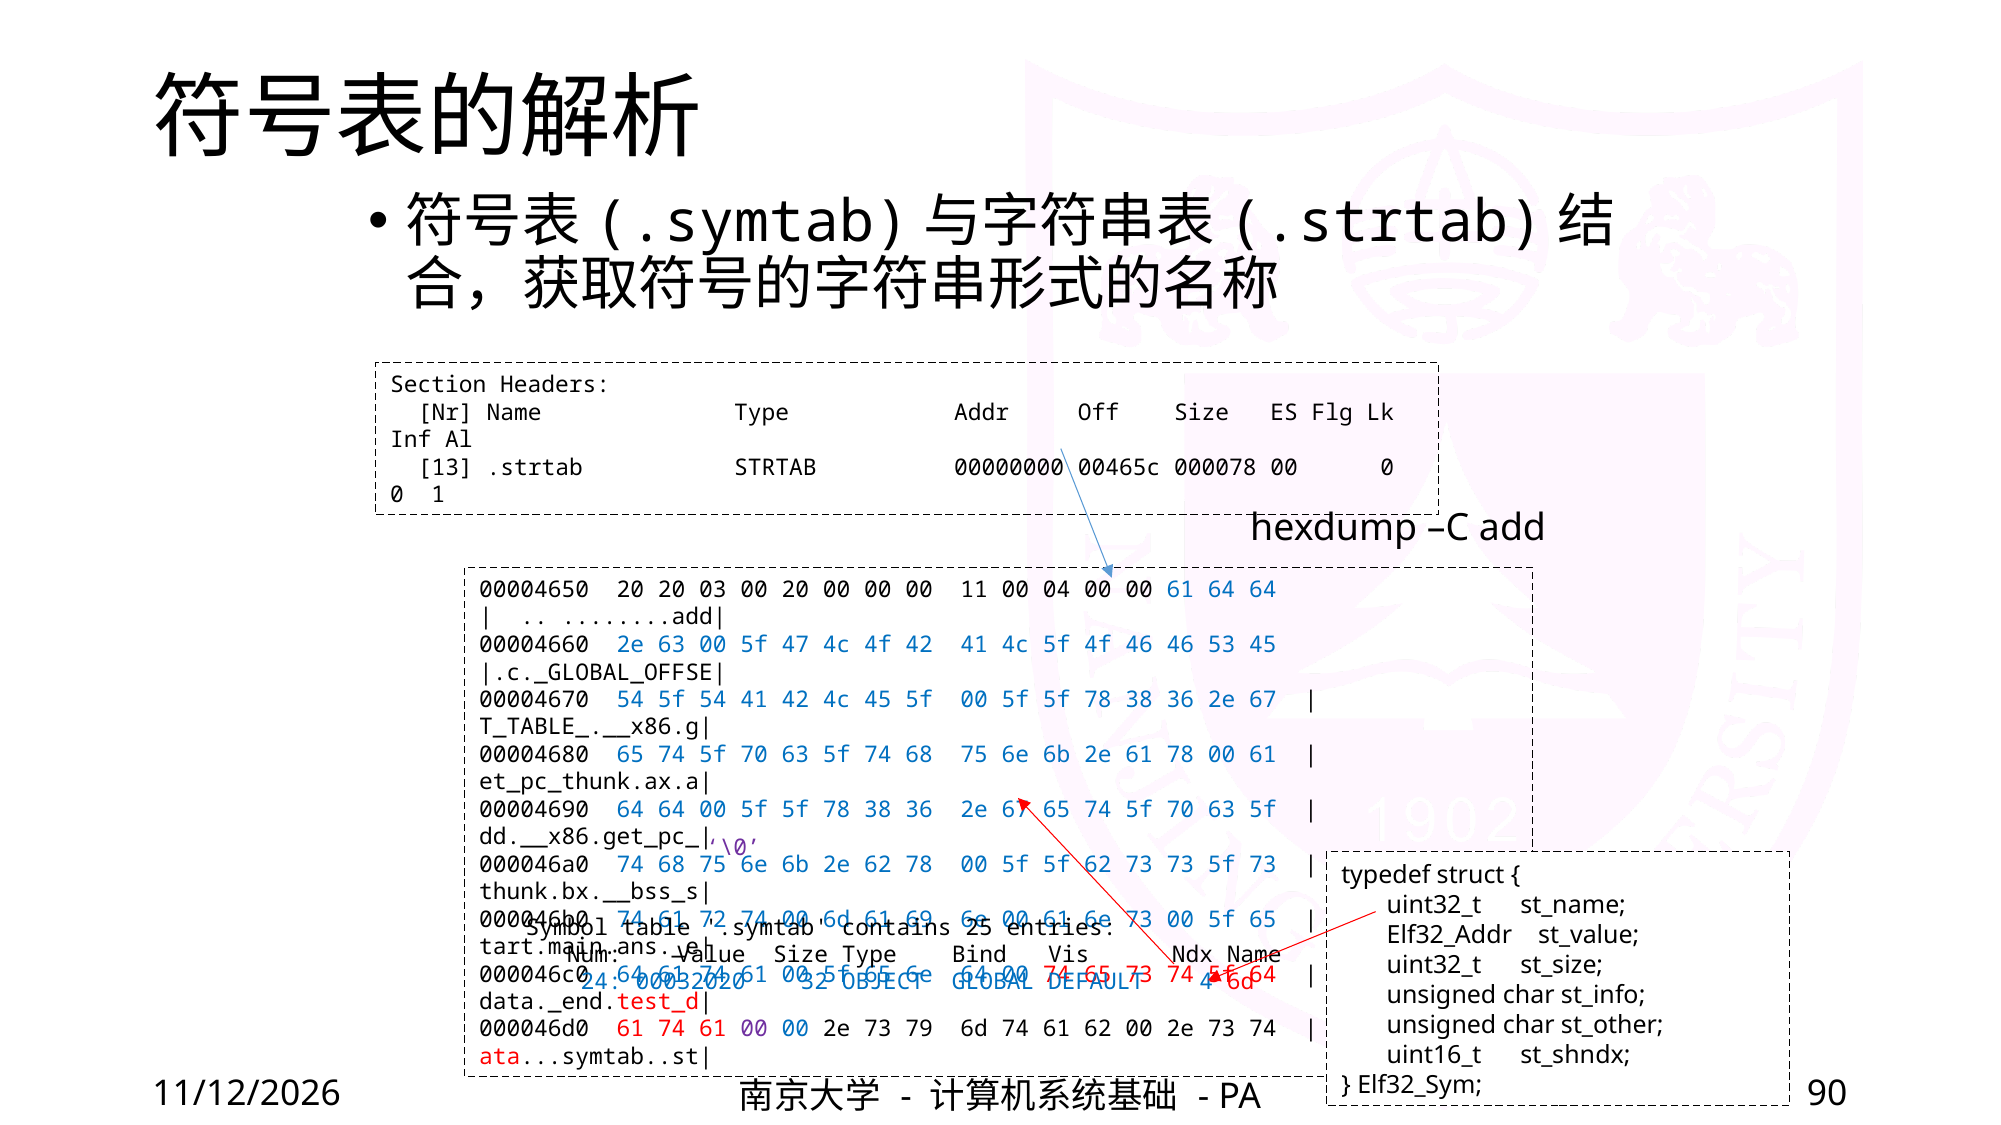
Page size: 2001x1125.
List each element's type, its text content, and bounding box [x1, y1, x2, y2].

text_box hexdump –C add [1235, 495, 1561, 556]
text_box Section Headers: [Nr] Name Type Addr Off Size ES Flg Lk Inf Al [13] .strtab STRTAB 00000000 00465c 000078 00 0 0 1 [375, 362, 1439, 515]
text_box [1060, 448, 1112, 578]
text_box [1017, 797, 1174, 964]
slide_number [137, 1064, 588, 1125]
text_box typedef struct { uint32_t st_name; Elf32_Addr st_value; uint32_t st_size; unsigned char st_info; unsigned char st_other; uint16_t st_shndx; } Elf32_Sym; [1326, 851, 1790, 1106]
text_box ‘\0’ [691, 825, 776, 868]
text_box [1207, 911, 1376, 981]
slide_number 90 [1412, 1064, 1863, 1125]
list 符号表(.symtab)与字符串表(.strtab)结合，获取符号的字符串形式的名称 [353, 183, 1647, 352]
text_box 00004650 20 20 03 00 20 00 00 00 11 00 04 00 00 61 64 64 | .. ........add| 00004660 2e 63 00 5f 47 4c 4f 42 41 4c 5f 4f 46 46 53 45 |.c._GLOBAL_OFFSE| 00004670 54 5f 54 41 42 4c 45 5f 00 5f 5f 78 38 36 2e 67 |T_TABLE_.__x86.g| 00004680 65 74 5f 70 63 5f 74 68 75 6e 6b 2e 61 78 00 61 |et_pc_thunk.ax.a| 00004690 64 64 00 5f 5f 78 38 36 2e 67 65 74 5f 70 63 5f |dd.__x86.get_pc_| 000046a0 74 68 75 6e 6b 2e 62 78 00 5f 5f 62 73 73 5f 73 |thunk.bx.__bss_s| 000046b0 74 61 72 74 00 6d 61 69 6e 00 61 6e 73 00 5f 65 |tart.main.ans._e| 000046c0 64 61 74 61 00 5f 65 6e 64 00 74 65 73 74 5f 64 |data._end.test_d| 000046d0 61 74 61 00 00 2e 73 79 6d 74 61 62 00 2e 73 74 |ata...symtab..st| [464, 567, 1533, 1077]
footer 南京大学 - 计算机系统基础 - PA [662, 1077, 1338, 1125]
text_box Symbol table '.symtab' contains 25 entries: Num: Value Size Type Bind Vis Ndx Name 24: 00032020 32 OBJECT GLOBAL DEFAULT 4 6d [510, 904, 1326, 1002]
title 符号表的解析 [137, 59, 1863, 181]
